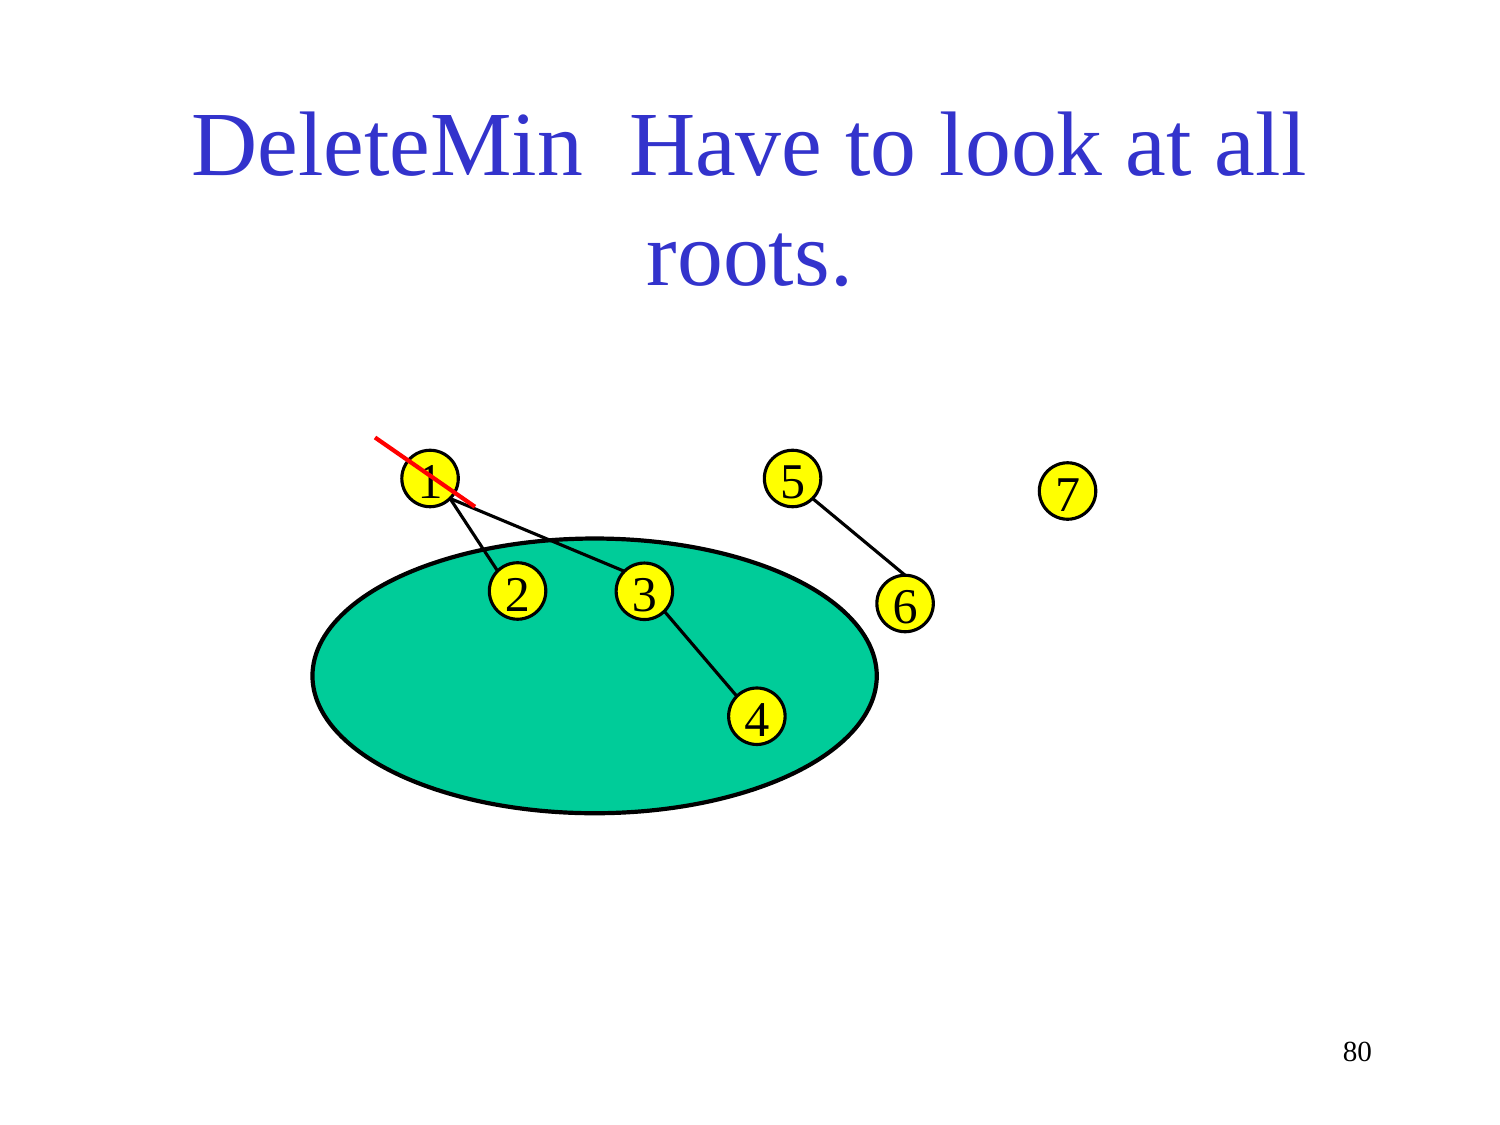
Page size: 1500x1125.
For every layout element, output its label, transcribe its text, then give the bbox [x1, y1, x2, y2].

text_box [449, 499, 625, 570]
text_box 3 [616, 563, 673, 620]
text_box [663, 612, 738, 695]
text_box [374, 437, 476, 507]
text_box 6 [876, 575, 934, 632]
text_box [312, 539, 877, 814]
text_box 7 [1039, 462, 1096, 520]
text_box 5 [764, 450, 821, 507]
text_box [812, 499, 906, 574]
slide_number 80 [1074, 1025, 1388, 1100]
title DeleteMin Have to look at all roots. [112, 99, 1388, 288]
text_box 4 [728, 687, 786, 745]
text_box 2 [489, 578, 546, 620]
